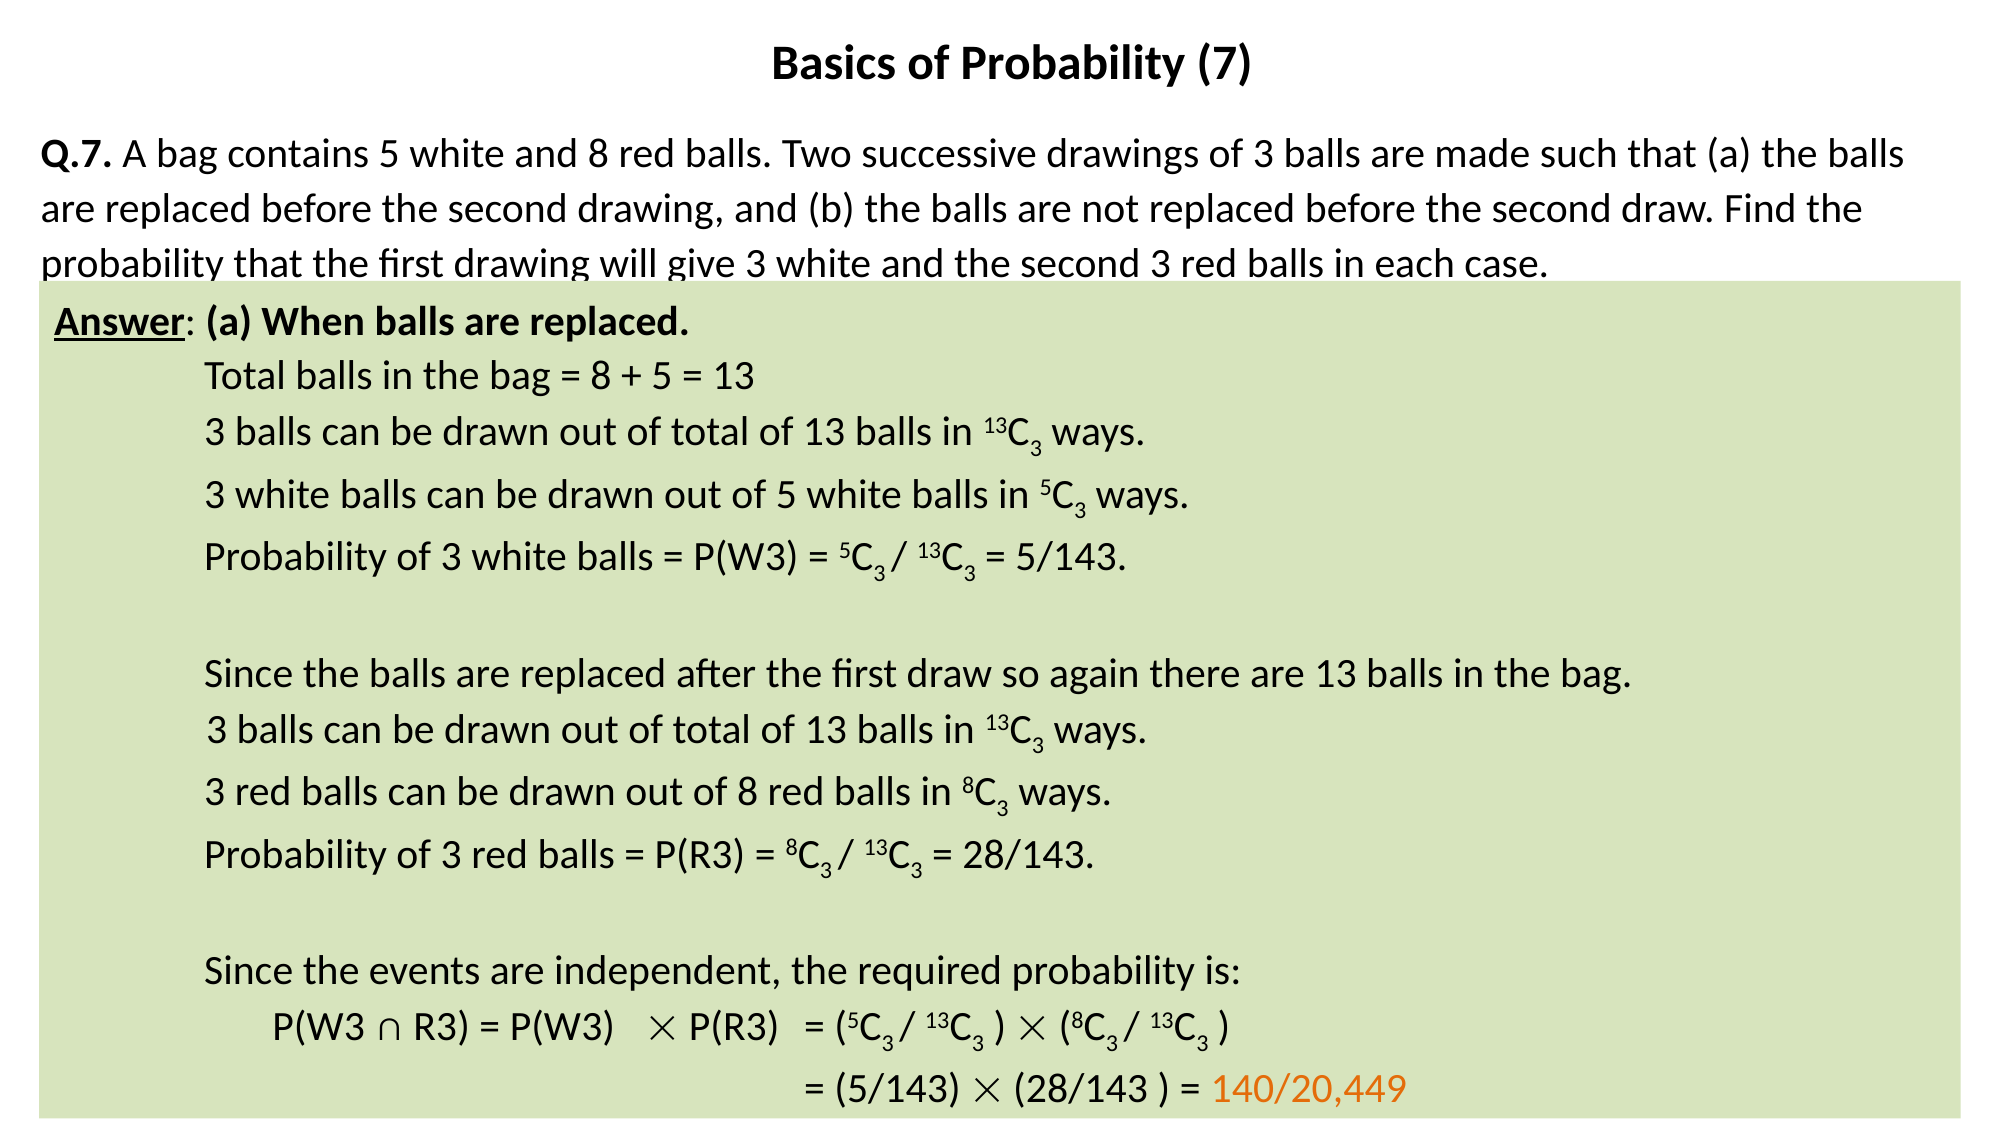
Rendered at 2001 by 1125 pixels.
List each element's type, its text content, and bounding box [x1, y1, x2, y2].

title Basics of Probability (7) [112, 22, 1913, 98]
list Q.7. A bag contains 5 white and 8 red balls. Two successive drawings of 3 balls are made such that (a) the balls are replaced before the second drawing, and (b) the balls are not replaced before the second draw. Find the probability that the first drawing will give 3 white and the second 3 red balls in each case. [25, 113, 1975, 1049]
text_box Answer: (a) When balls are replaced. Total balls in the bag = 8 + 5 = 13 3 balls can be drawn out of total of 13 balls in 13C3 ways. 3 white balls can be drawn out of 5 white balls in 5C3 ways. Probability of 3 white balls = P(W3) = 5C3 / 13C3 = 5/143. Since the balls are replaced after the first draw so again there are 13 balls in the bag. 3 balls can be drawn out of total of 13 balls in 13C3 ways. 3 red balls can be drawn out of 8 red balls in 8C3 ways. Probability of 3 red balls = P(R3) = 8C3 / 13C3 = 28/143. Since the events are independent, the required probability is: P(W3 ∩ R3) = P(W3)  P(R3) = (5C3 / 13C3 )  (8C3 / 13C3 ) = (5/143)  (28/143 ) = 140/20,449 [39, 280, 1961, 1119]
